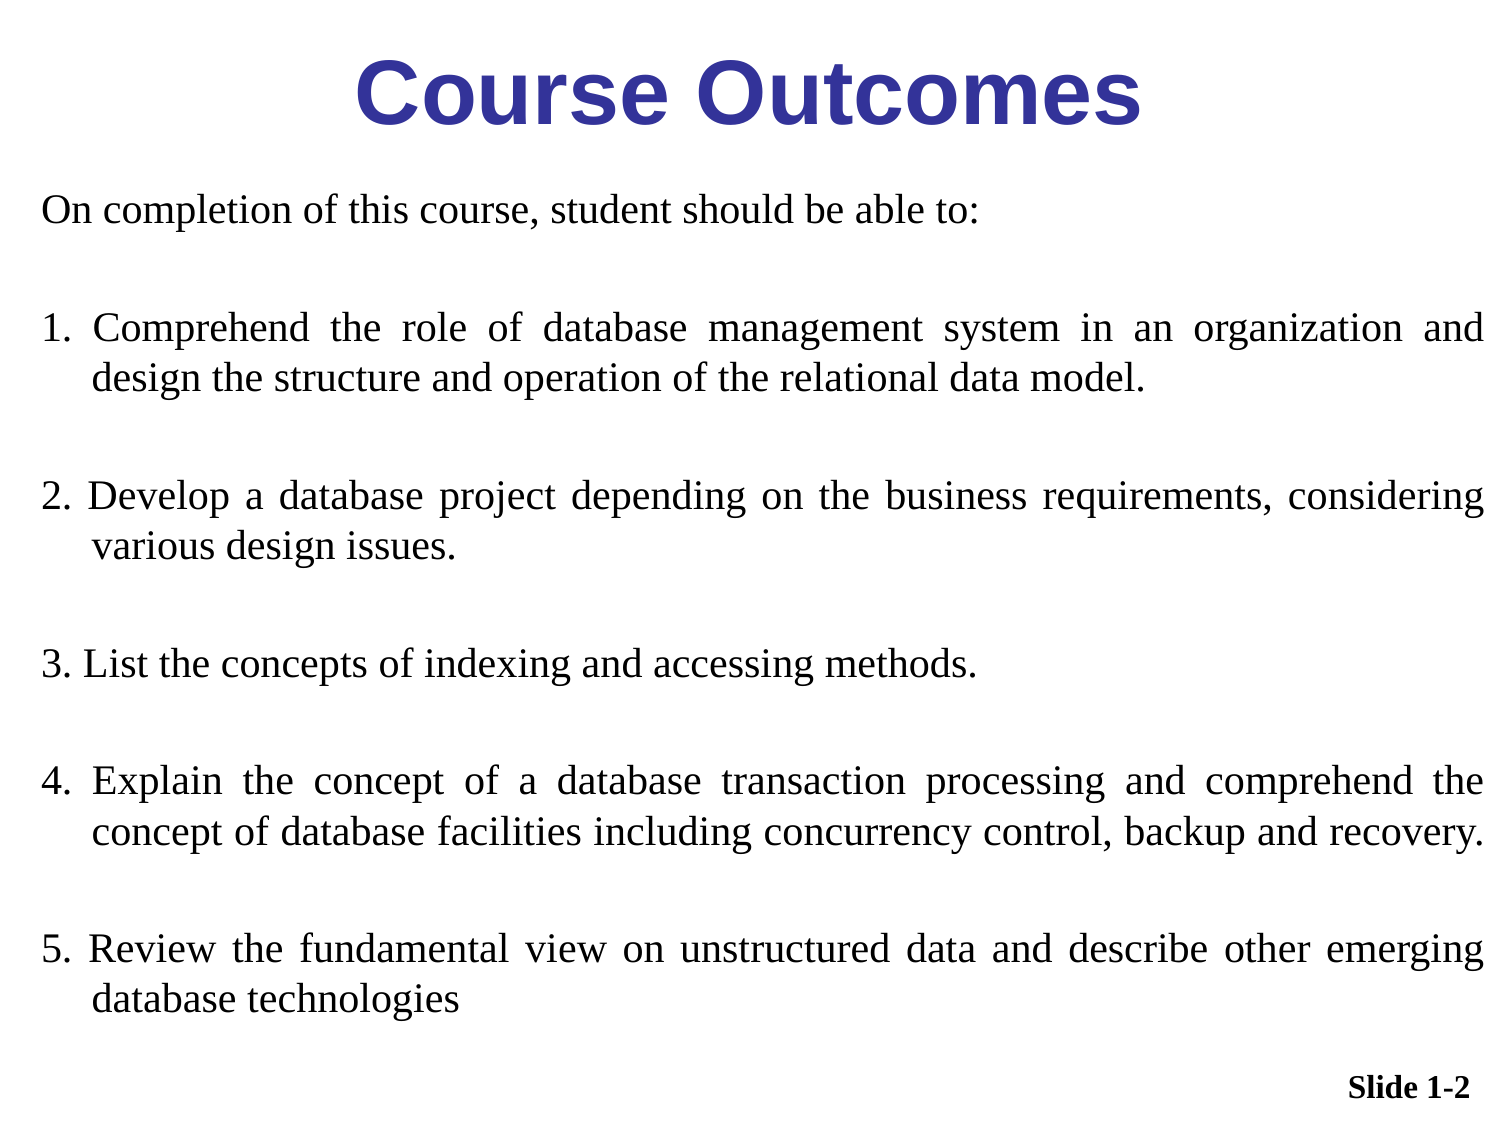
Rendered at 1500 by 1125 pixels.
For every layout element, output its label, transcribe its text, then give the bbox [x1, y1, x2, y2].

slide_number Slide 1-2 [1209, 1058, 1487, 1112]
list On completion of this course, student should be able to: 1. Comprehend the role of database management system in an organization and design the structure and operation of the relational data model. 2. Develop a database project depending on the business requirements, considering various design issues. 3. List the concepts of indexing and accessing methods. 4. Explain the concept of a database transaction processing and comprehend the concept of database facilities including concurrency control, backup and recovery. 5. Review the fundamental view on unstructured data and describe other emerging database technologies [25, 115, 1500, 1084]
title Course Outcomes [112, 52, 1388, 115]
